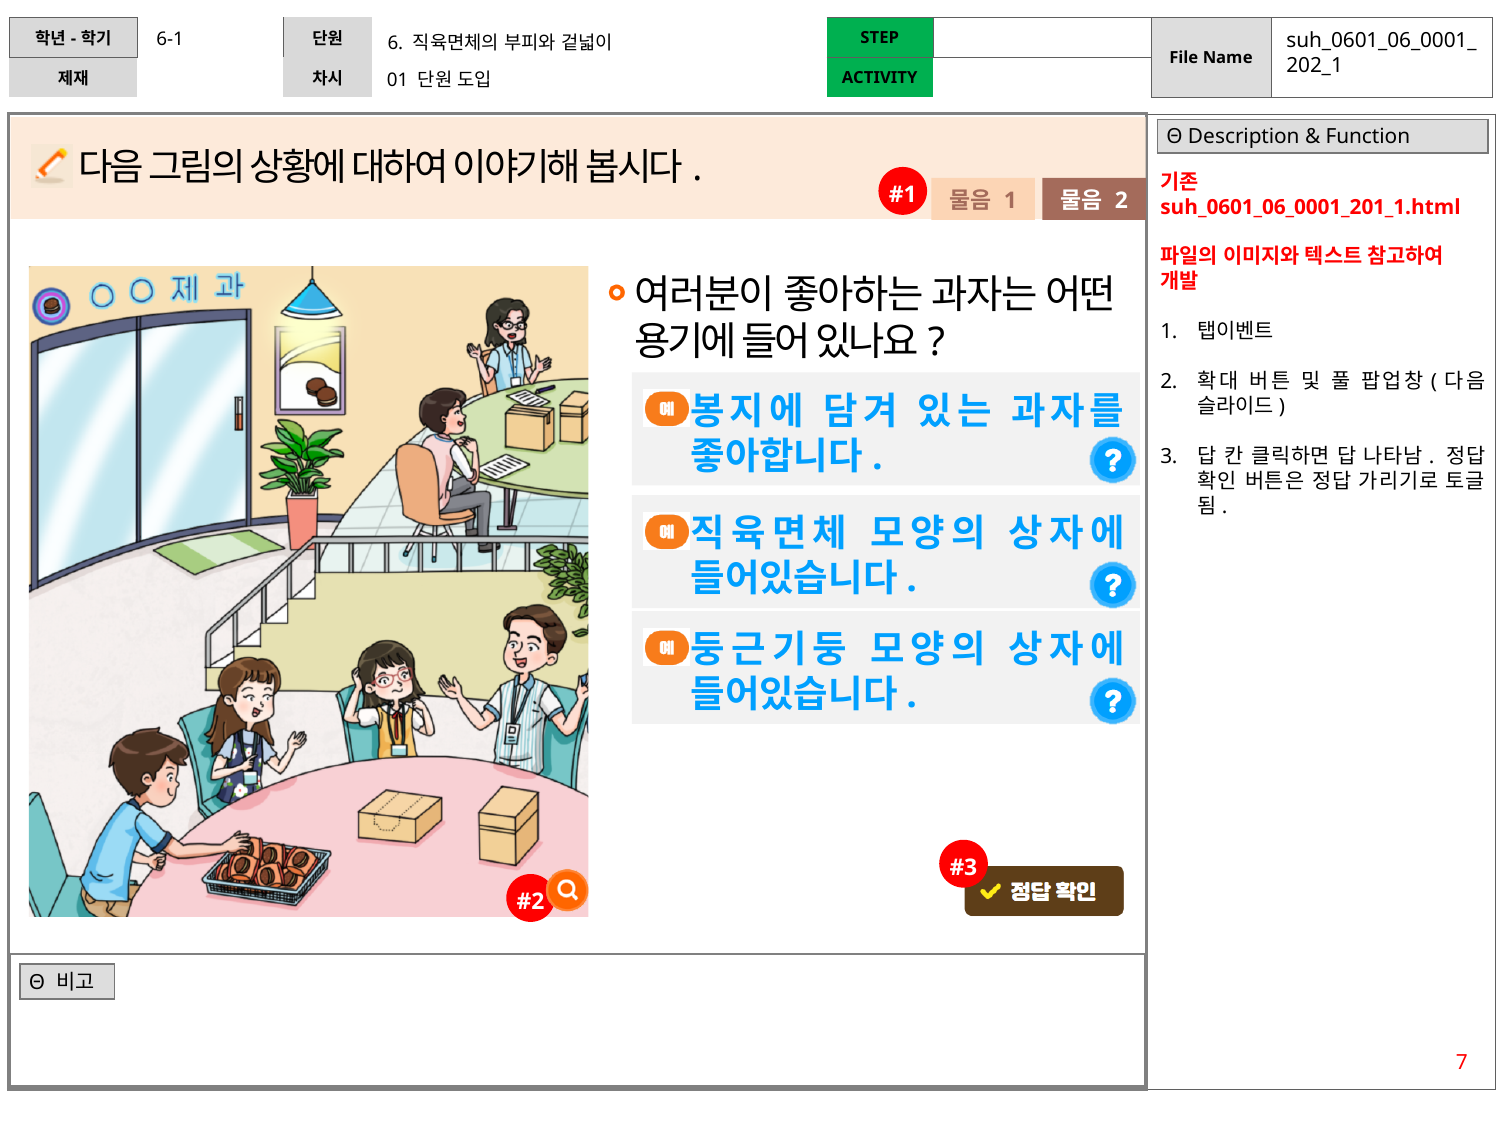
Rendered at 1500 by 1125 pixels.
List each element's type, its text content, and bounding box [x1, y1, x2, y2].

picture [643, 389, 690, 427]
text_box #3 [937, 837, 990, 890]
picture [28, 266, 589, 918]
text_box 6. 직육면체의 부피와 겉넓이 [372, 23, 828, 48]
text_box 물음 1 [929, 176, 1037, 222]
text_box suh_0601_06_0001_202_1 [1271, 18, 1500, 84]
text_box 6-1 [141, 18, 284, 55]
text_box [631, 372, 1140, 486]
text_box 01 단원 도입 [372, 60, 821, 96]
picture [643, 628, 690, 666]
picture [1083, 430, 1143, 490]
text_box 기존 suh_0601_06_0001_201_1.html 파일의 이미지와 텍스트 참고하여 개발 탭이벤트 확대 버튼 및 풀 팝업창(다음 슬라이드) 답 칸 클릭하면 답 나타남. 정답 확인 버튼은 정답 가리기로 토글 됨. [1145, 160, 1500, 551]
text_box 여러분이 좋아하는 과자는 어떤 용기에 들어 있나요? [619, 261, 1128, 371]
text_box [631, 495, 1140, 609]
table_header Θ Description & Function [1158, 120, 1487, 152]
picture [606, 281, 626, 303]
picture [1083, 556, 1143, 616]
picture [1083, 672, 1143, 732]
picture [31, 143, 73, 189]
text_box 직육면체 모양의 상자에 들어있습니다. [675, 502, 1140, 607]
text_box 봉지에 담겨 있는 과자를 좋아합니다. [675, 379, 1140, 484]
text_box #1 [876, 164, 930, 217]
text_box 물음 2 [1040, 176, 1148, 222]
text_box [631, 611, 1078, 724]
text_box 다음 그림의 상황에 대하여 이야기해 봅시다. [63, 135, 1150, 196]
text_box [9, 115, 1148, 221]
picture [643, 512, 690, 550]
text_box 둥근기둥 모양의 상자에 들어있습니다. [675, 617, 1140, 723]
picture [963, 863, 1126, 918]
